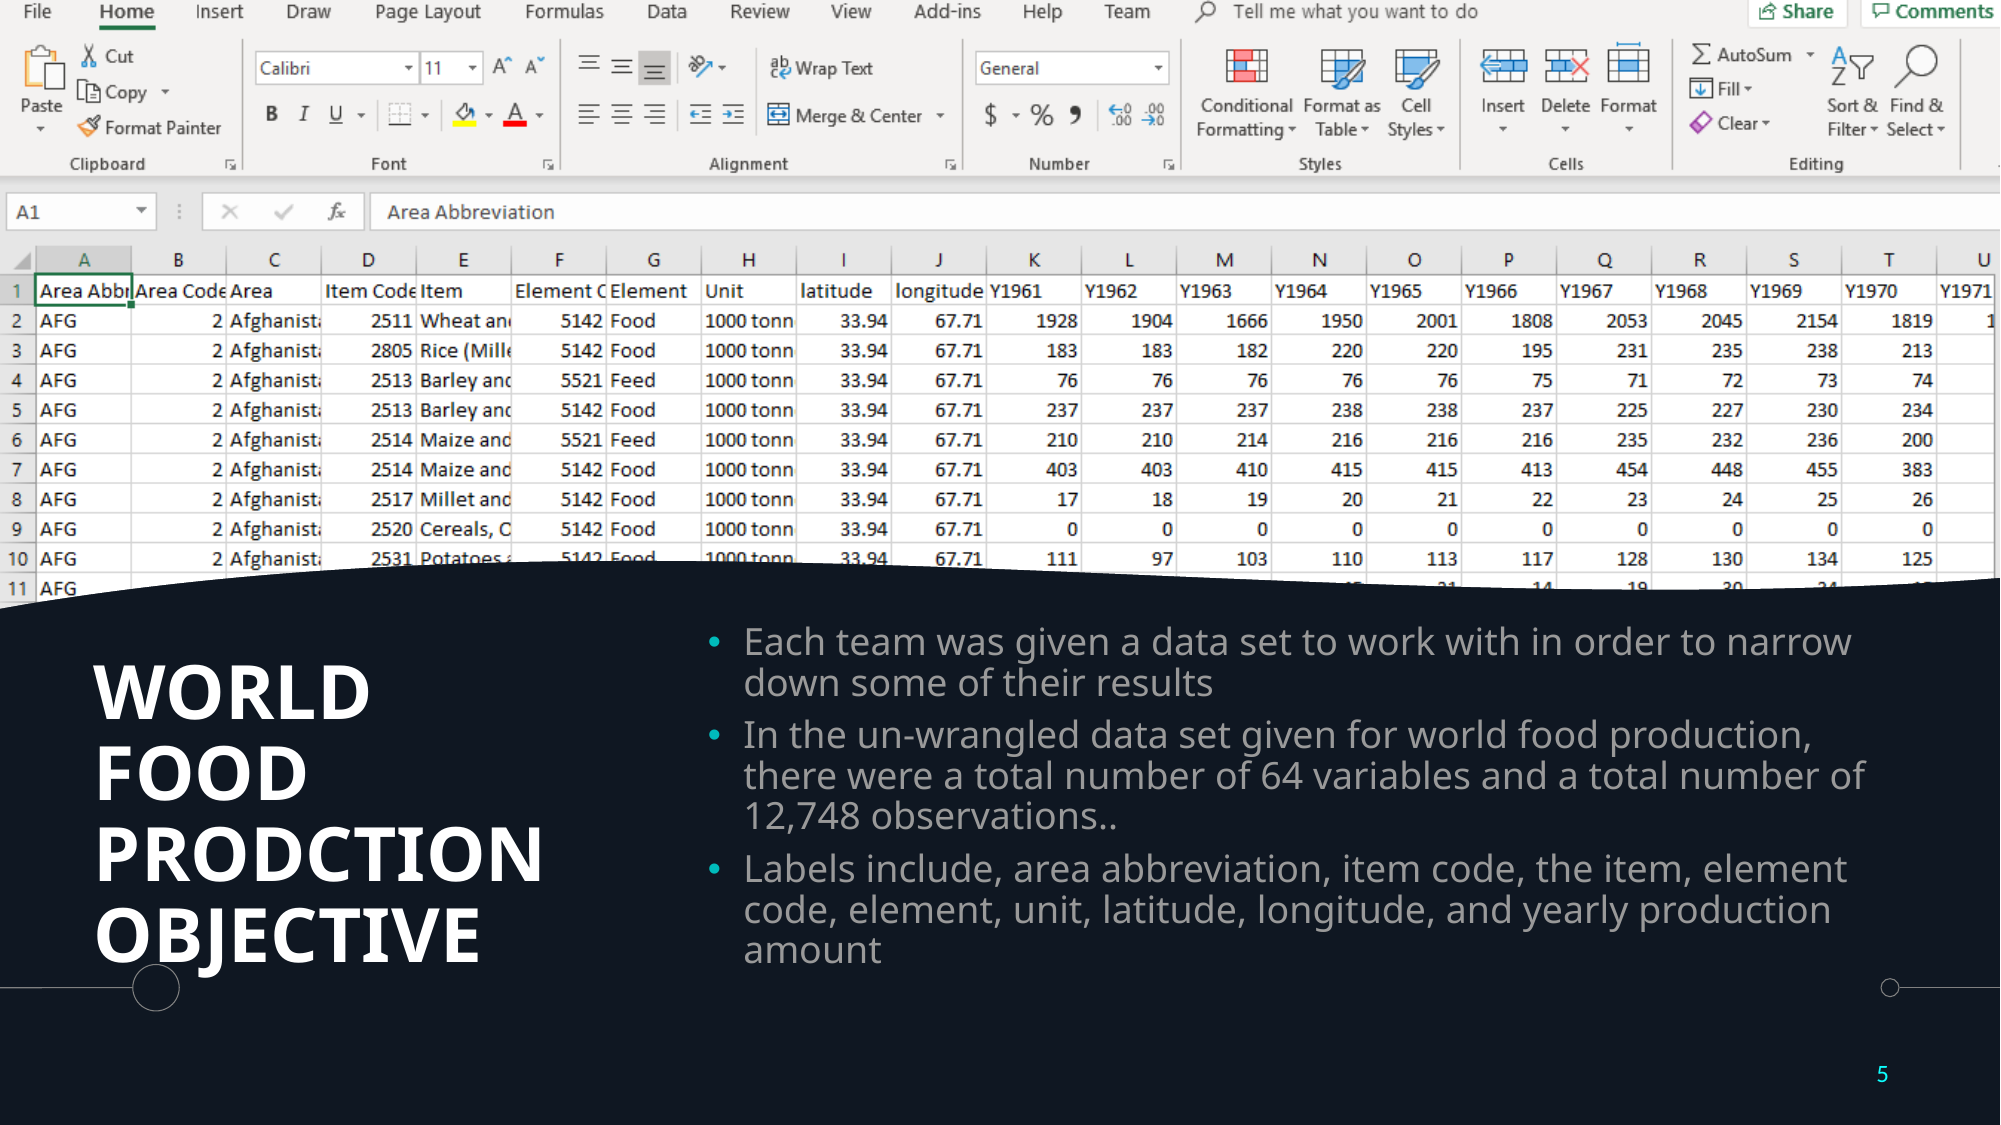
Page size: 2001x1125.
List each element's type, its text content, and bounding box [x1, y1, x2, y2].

picture [0, 0, 2000, 609]
list Each team was given a data set to work with in order to narrow down some of their results In the un-wrangled data set given for world food production, there were a total number of 64 variables and a total number of 12,748 observations.. Labels include, area abbreviation, item code, the item, element code, element, unit, latitude, longitude, and yearly production amount [692, 615, 1921, 1018]
slide_number 5 [1454, 1042, 1905, 1103]
title WORLD FOOD PRODCTION OBJECTIVE [78, 615, 619, 1018]
